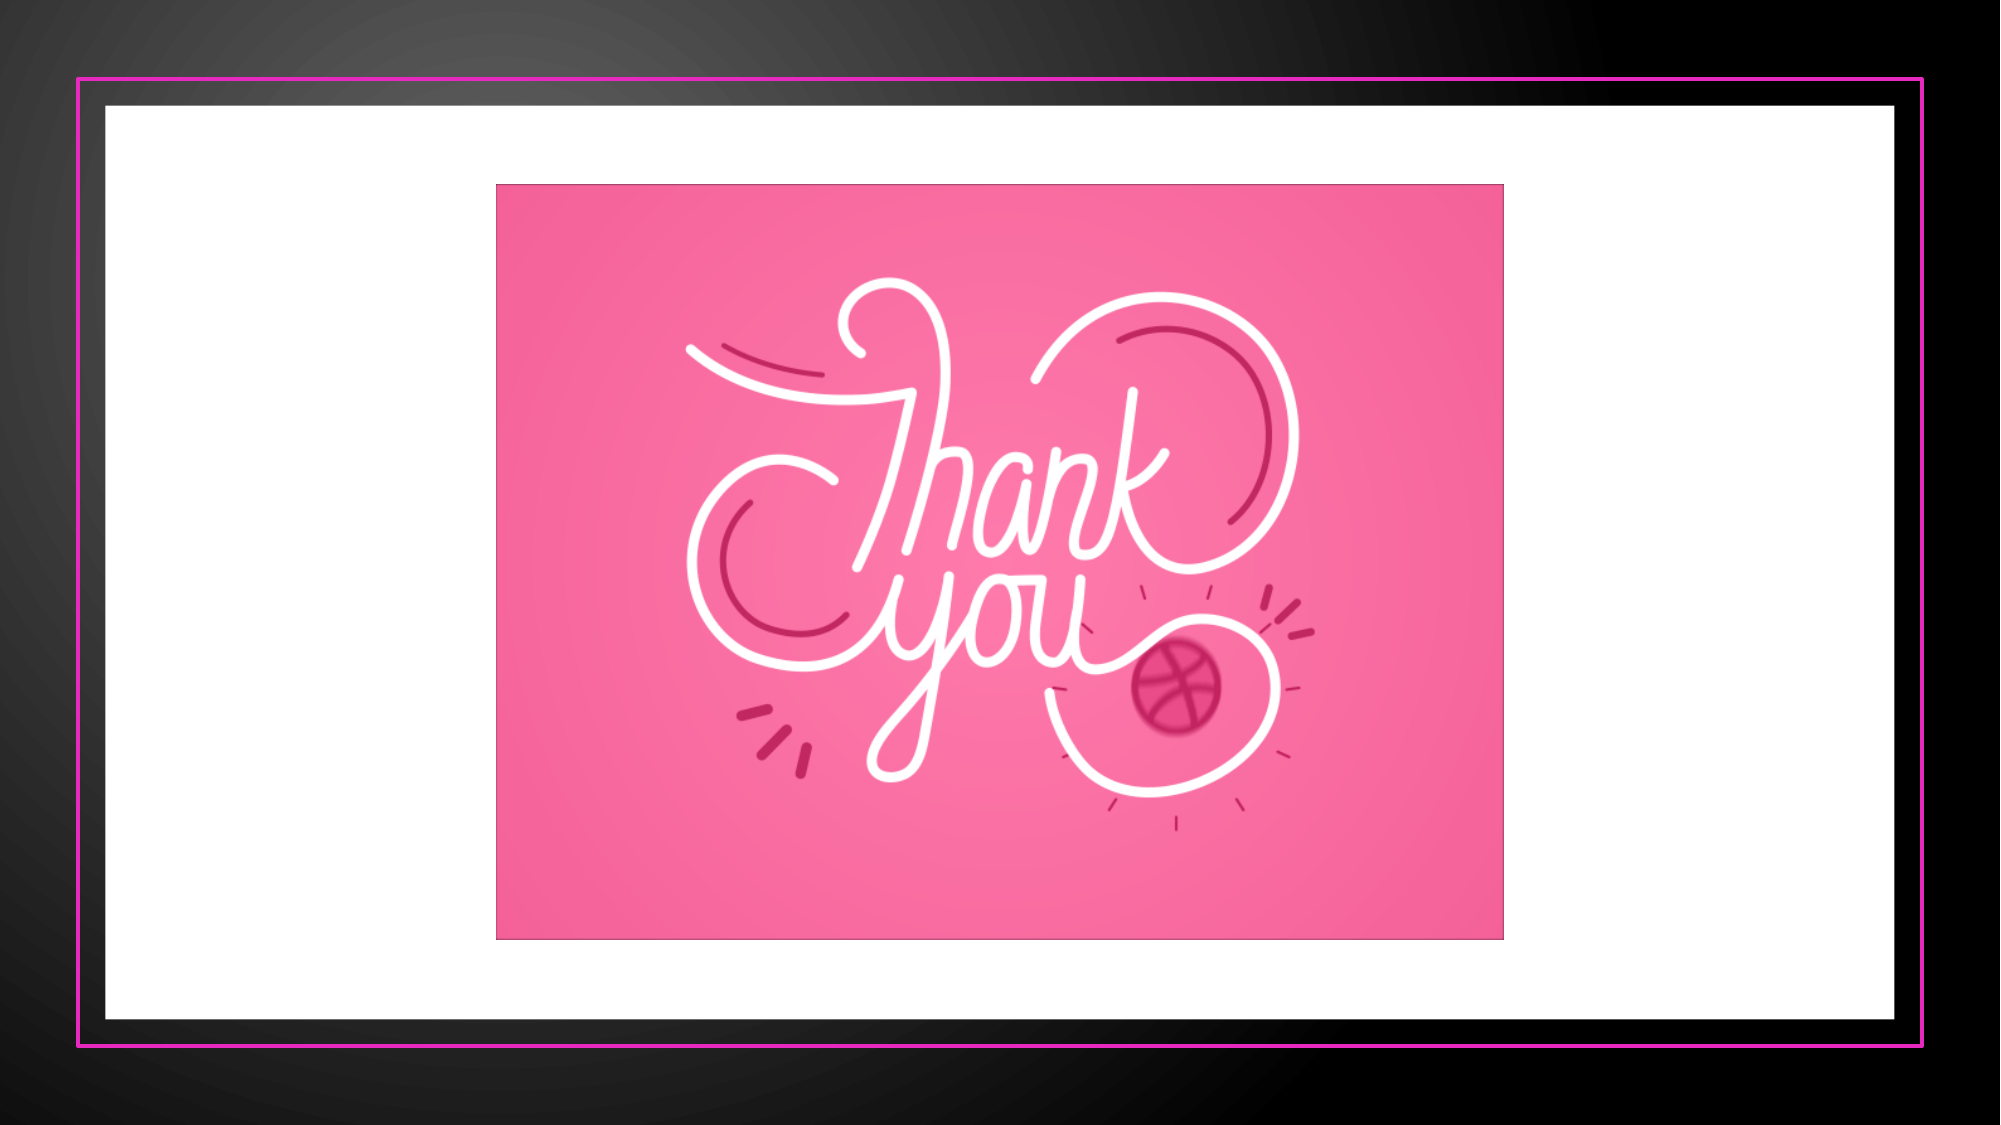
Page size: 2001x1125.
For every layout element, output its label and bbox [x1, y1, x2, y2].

text_box [76, 77, 1924, 1048]
picture [495, 183, 1505, 941]
text_box [0, 0, 2000, 1125]
text_box [104, 104, 1896, 1021]
